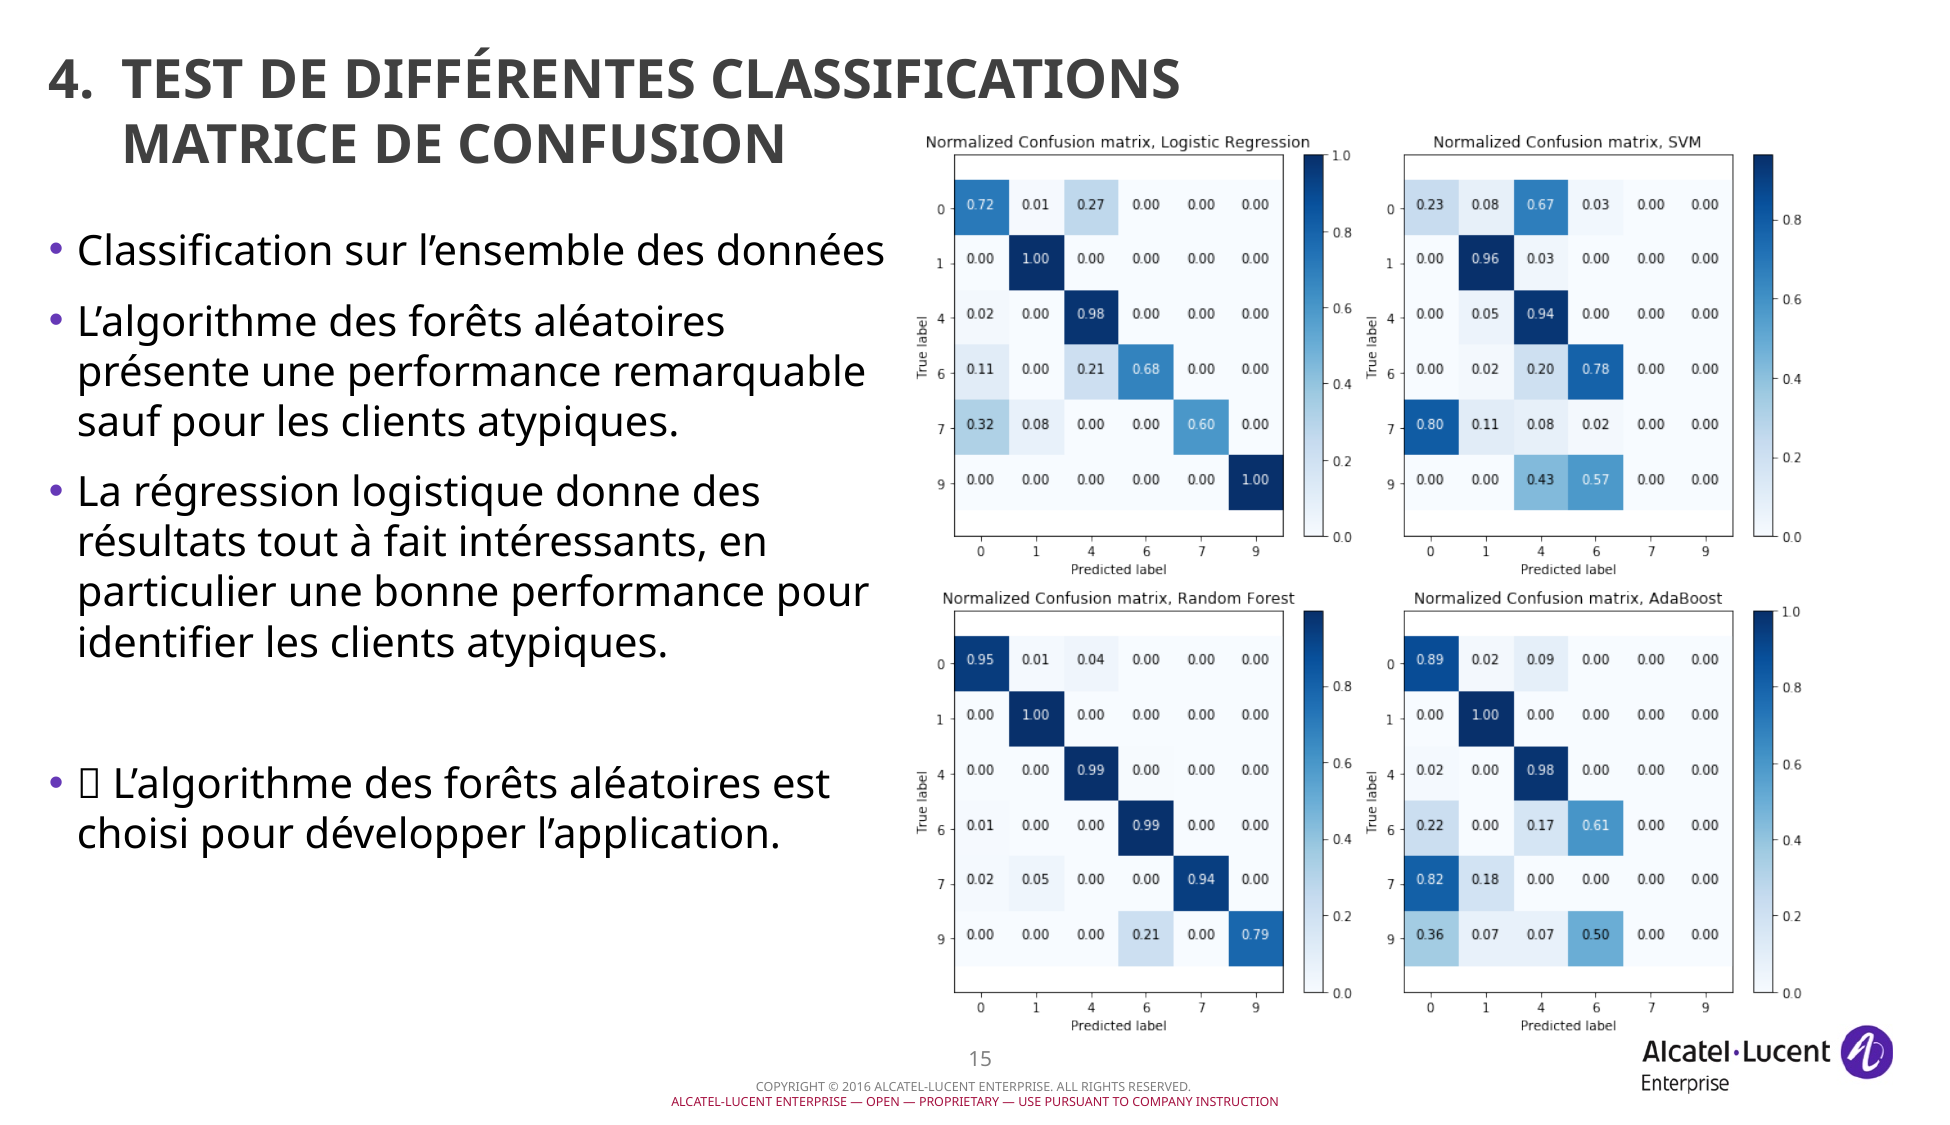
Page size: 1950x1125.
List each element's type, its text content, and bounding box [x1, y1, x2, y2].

title 4. Test de différentes classifications matrice de confusion [33, 36, 1893, 211]
picture [908, 125, 1893, 1094]
list Classification sur l’ensemble des données L’algorithme des forêts aléatoires présente une performance remarquable sauf pour les clients atypiques. La régression logistique donne des résultats tout à fait intéressants, en particulier une bonne performance pour identifier les clients atypiques.  L’algorithme des forêts aléatoires est choisi pour développer l’application. [40, 223, 894, 967]
